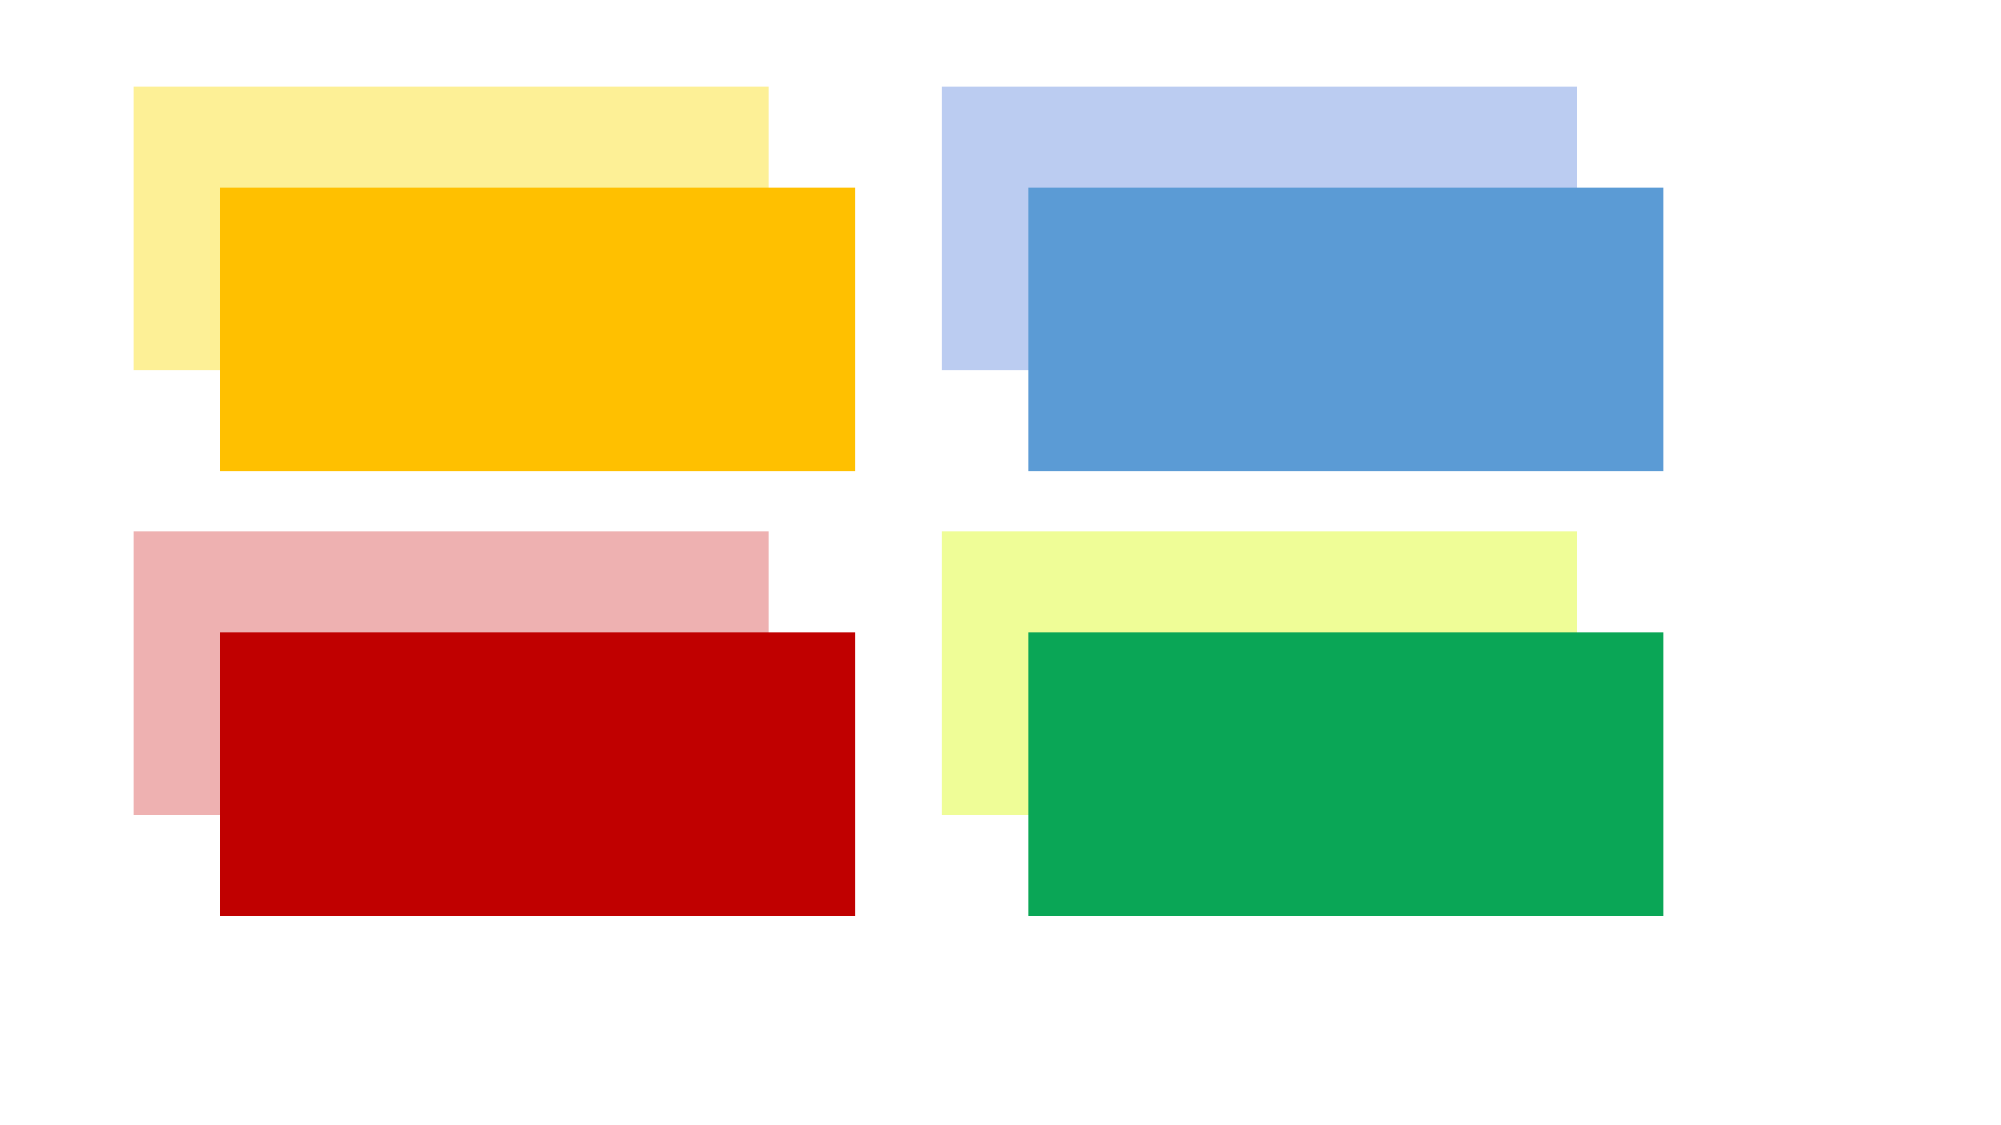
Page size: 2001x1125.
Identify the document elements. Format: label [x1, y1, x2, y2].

text_box [133, 530, 770, 816]
text_box [219, 631, 856, 917]
text_box [1027, 187, 1664, 472]
text_box [133, 86, 770, 371]
text_box [1027, 631, 1664, 917]
text_box [941, 530, 1578, 816]
text_box [941, 86, 1578, 371]
text_box [219, 187, 856, 472]
